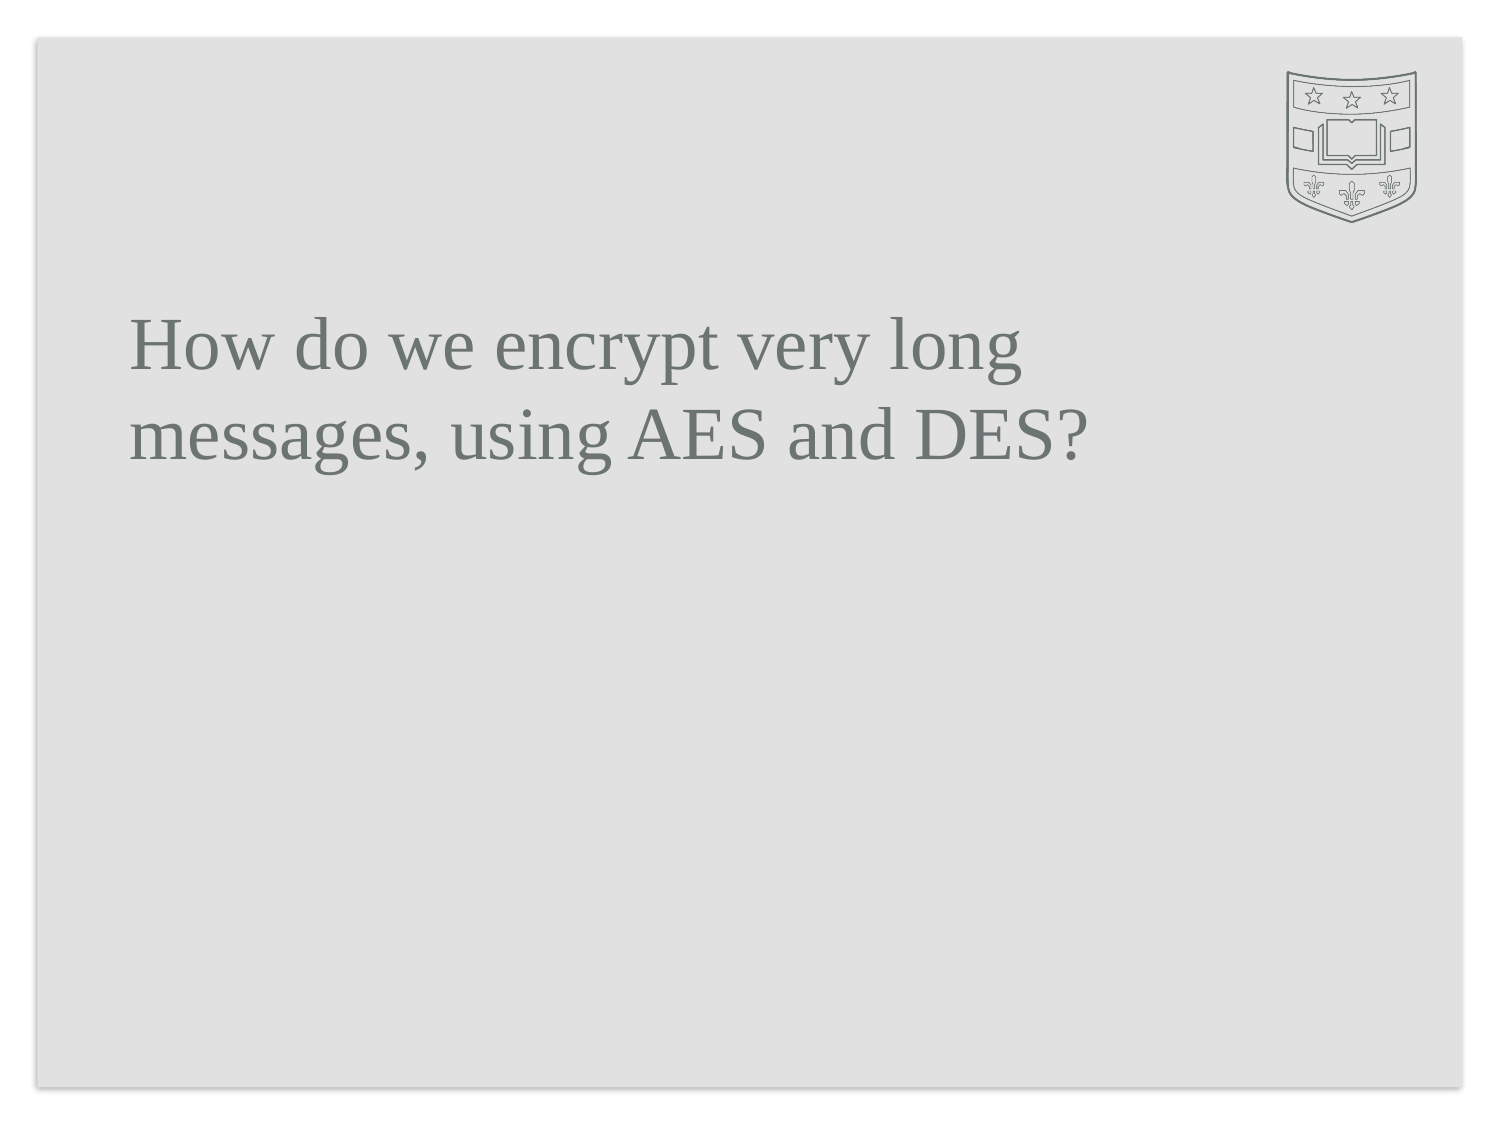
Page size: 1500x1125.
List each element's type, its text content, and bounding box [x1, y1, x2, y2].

picture [1286, 71, 1417, 223]
title How do we encrypt very long messages, using AES and DES? [114, 304, 1302, 466]
